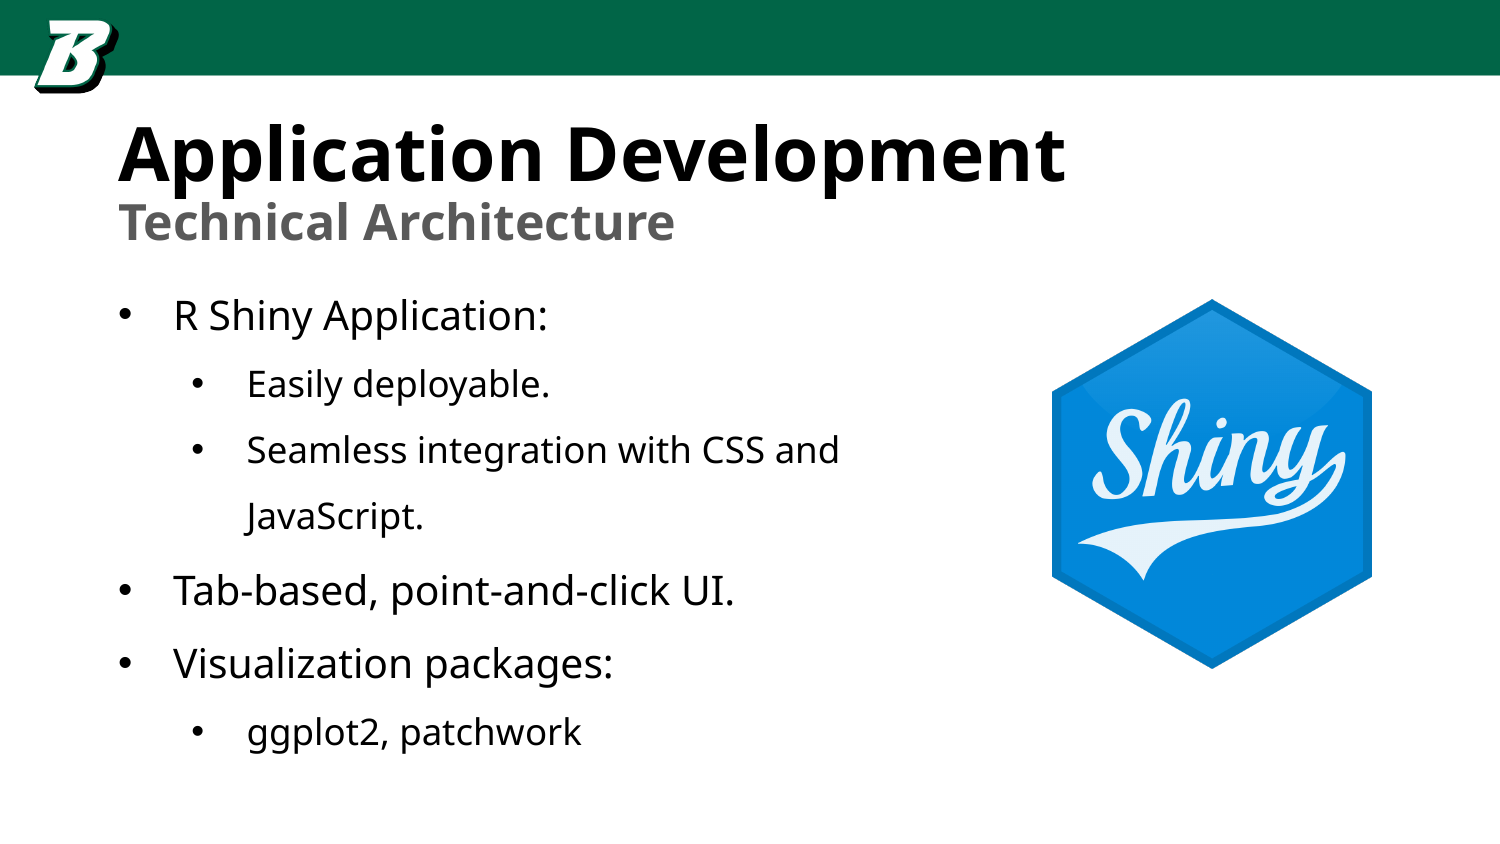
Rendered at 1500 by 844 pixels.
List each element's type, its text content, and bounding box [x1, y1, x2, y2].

picture [0, 0, 1500, 844]
text_box [963, 264, 1397, 765]
text_box Technical Architecture [103, 189, 1397, 264]
title Application Development [103, 109, 1397, 189]
text_box R Shiny Application: Easily deployable. Seamless integration with CSS and JavaScript. Tab-based, point-and-click UI. Visualization packages: ggplot2, patchwork [103, 257, 963, 765]
